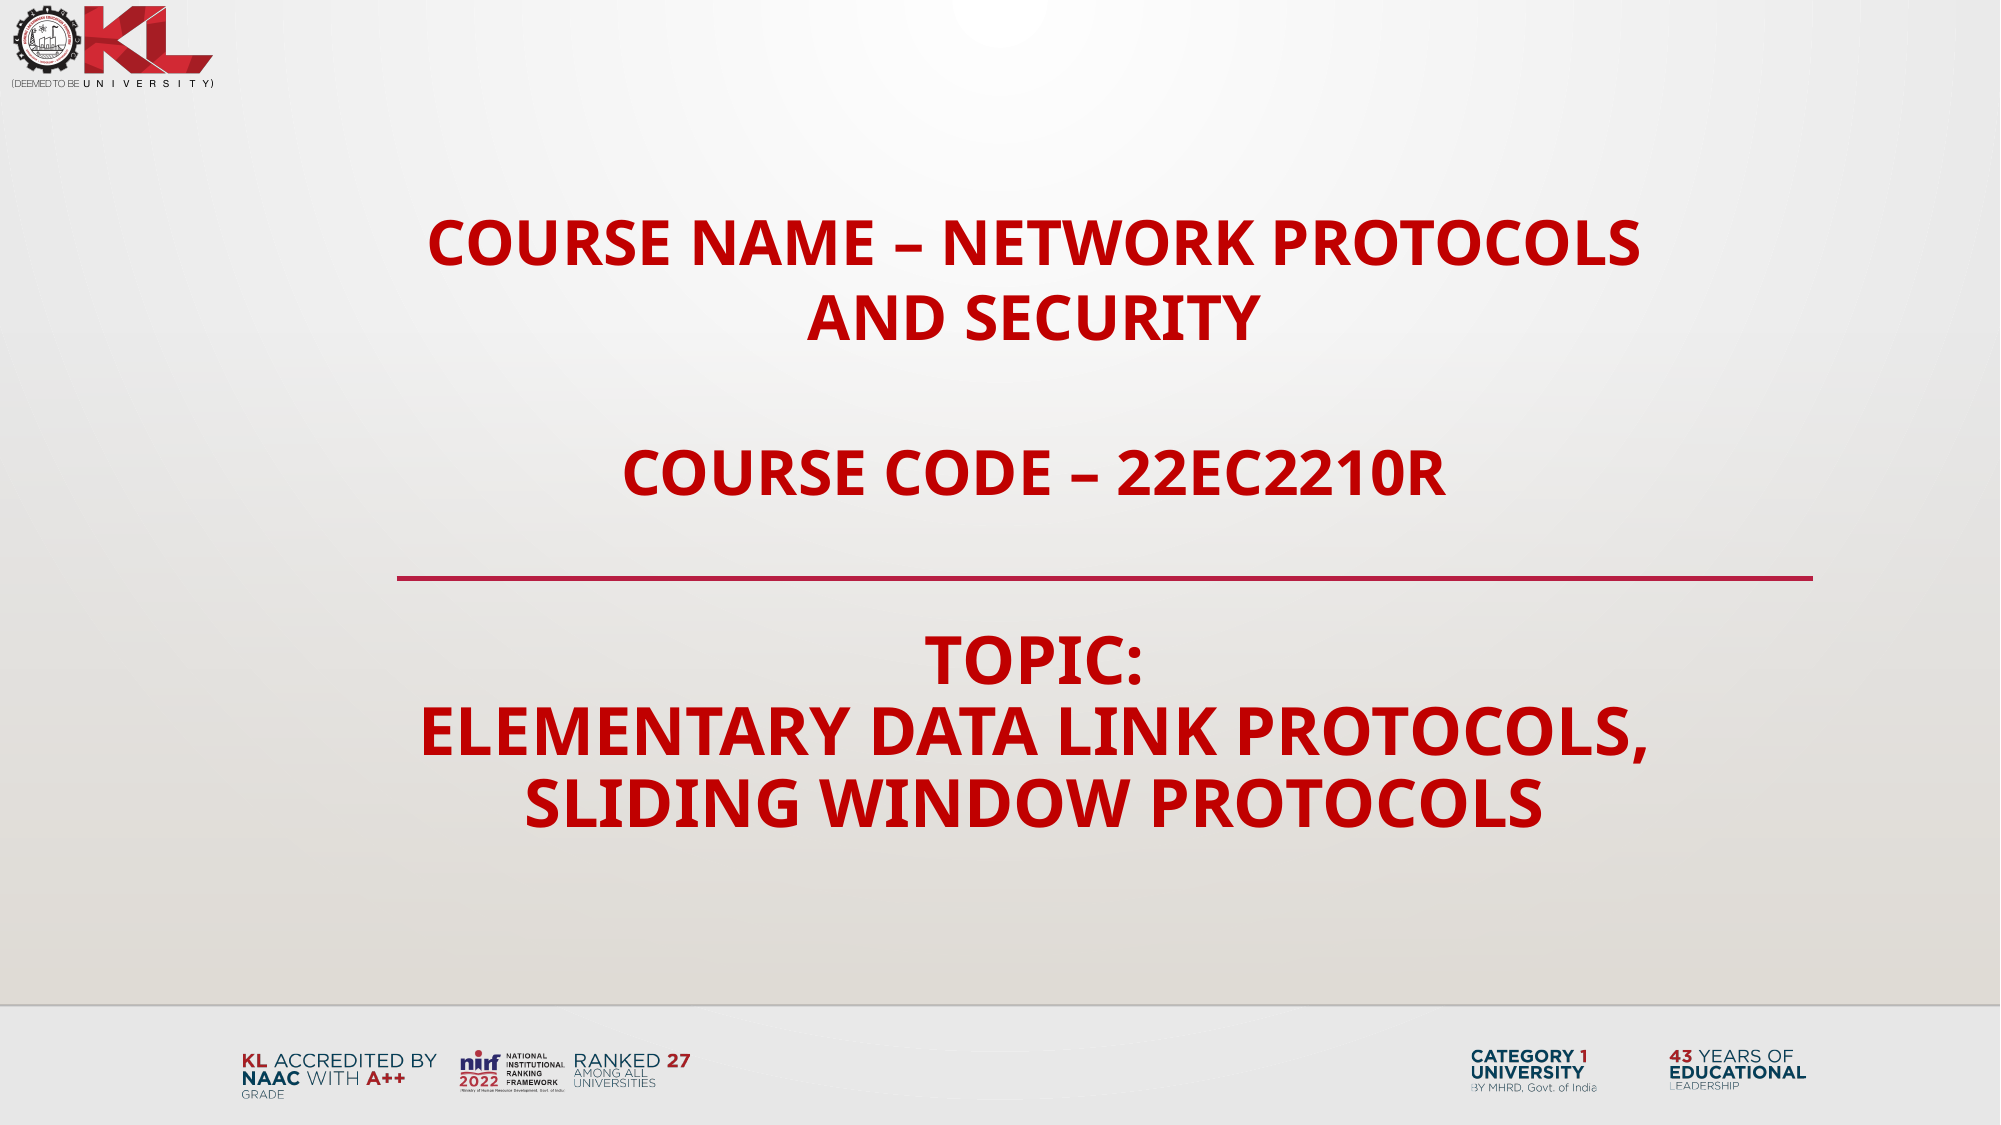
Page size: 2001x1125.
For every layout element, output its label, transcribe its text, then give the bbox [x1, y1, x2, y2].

picture [238, 1045, 716, 1103]
picture [1447, 1045, 1814, 1101]
picture [12, 5, 213, 88]
text_box Topic: ELEMENTARY DATA LINK PROTOCOLS, SLIDING WINDOW PROTOCOLS [325, 610, 1745, 850]
text_box COURSE NAME – NETWORK PROTOCOLS AND SECURITY COURSE CODE – 22EC2210R [343, 195, 1727, 566]
